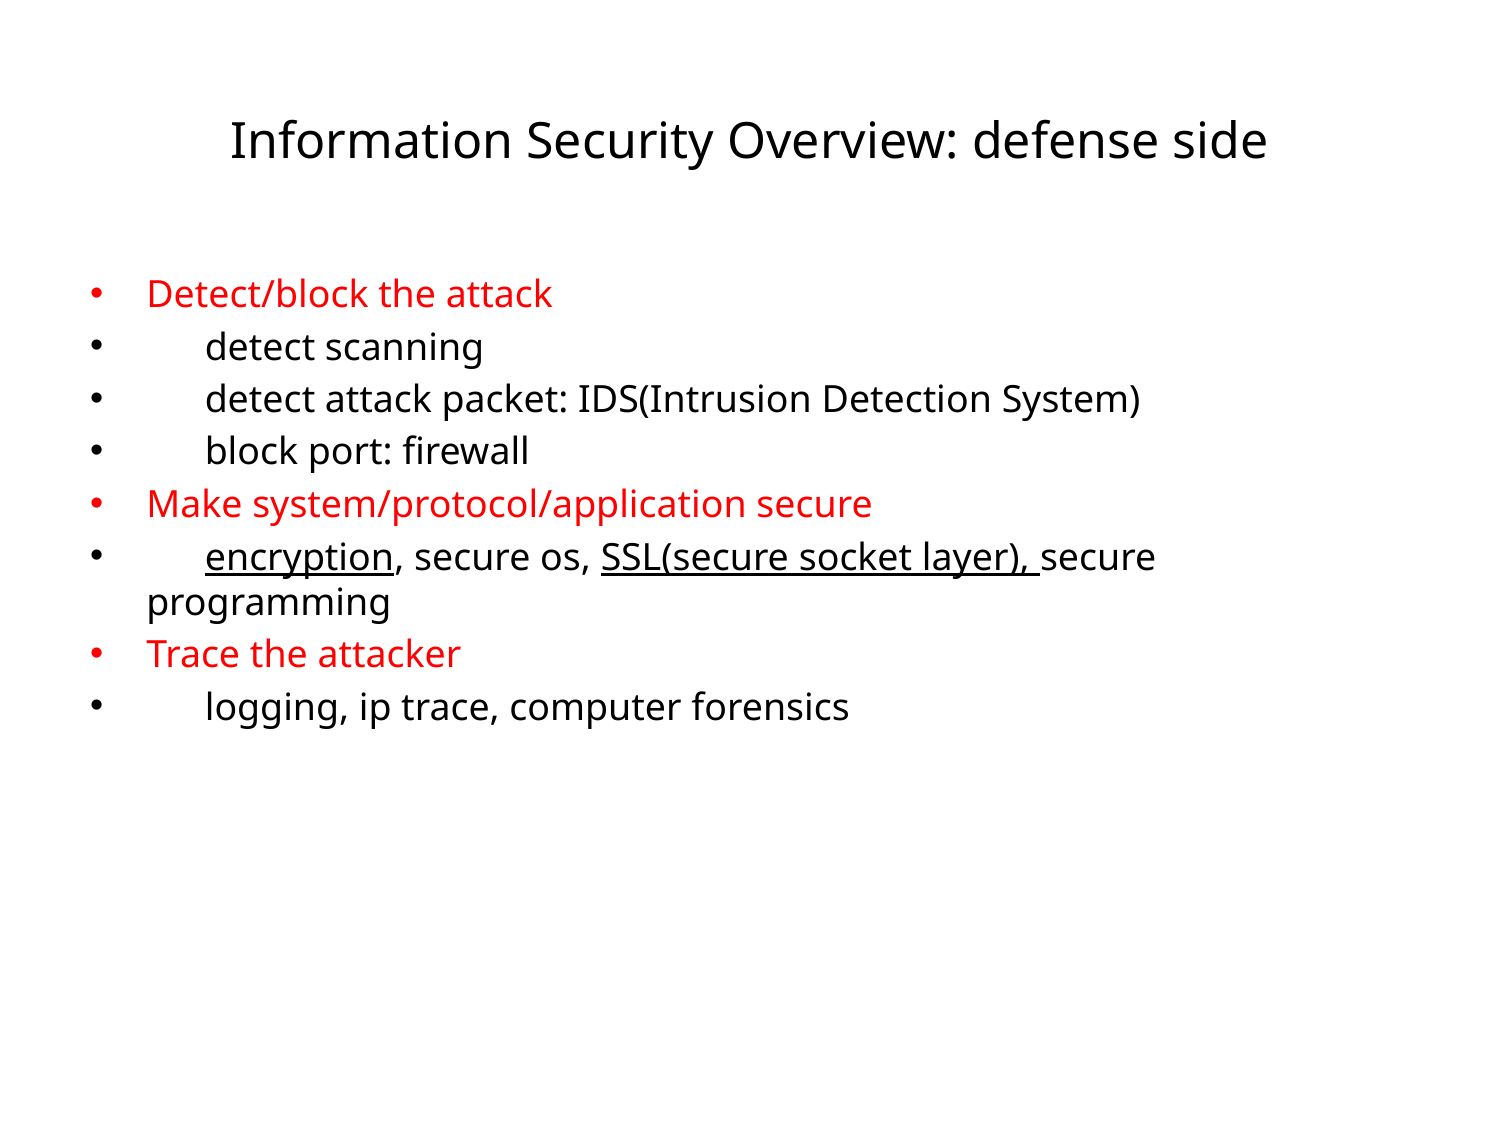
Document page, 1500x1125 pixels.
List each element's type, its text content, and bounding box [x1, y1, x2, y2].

title Information Security Overview: defense side [75, 45, 1425, 233]
list Detect/block the attack detect scanning detect attack packet: IDS(Intrusion Detection System) block port: firewall Make system/protocol/application secure encryption, secure os, SSL(secure socket layer), secure programming Trace the attacker logging, ip trace, computer forensics [75, 262, 1425, 1005]
